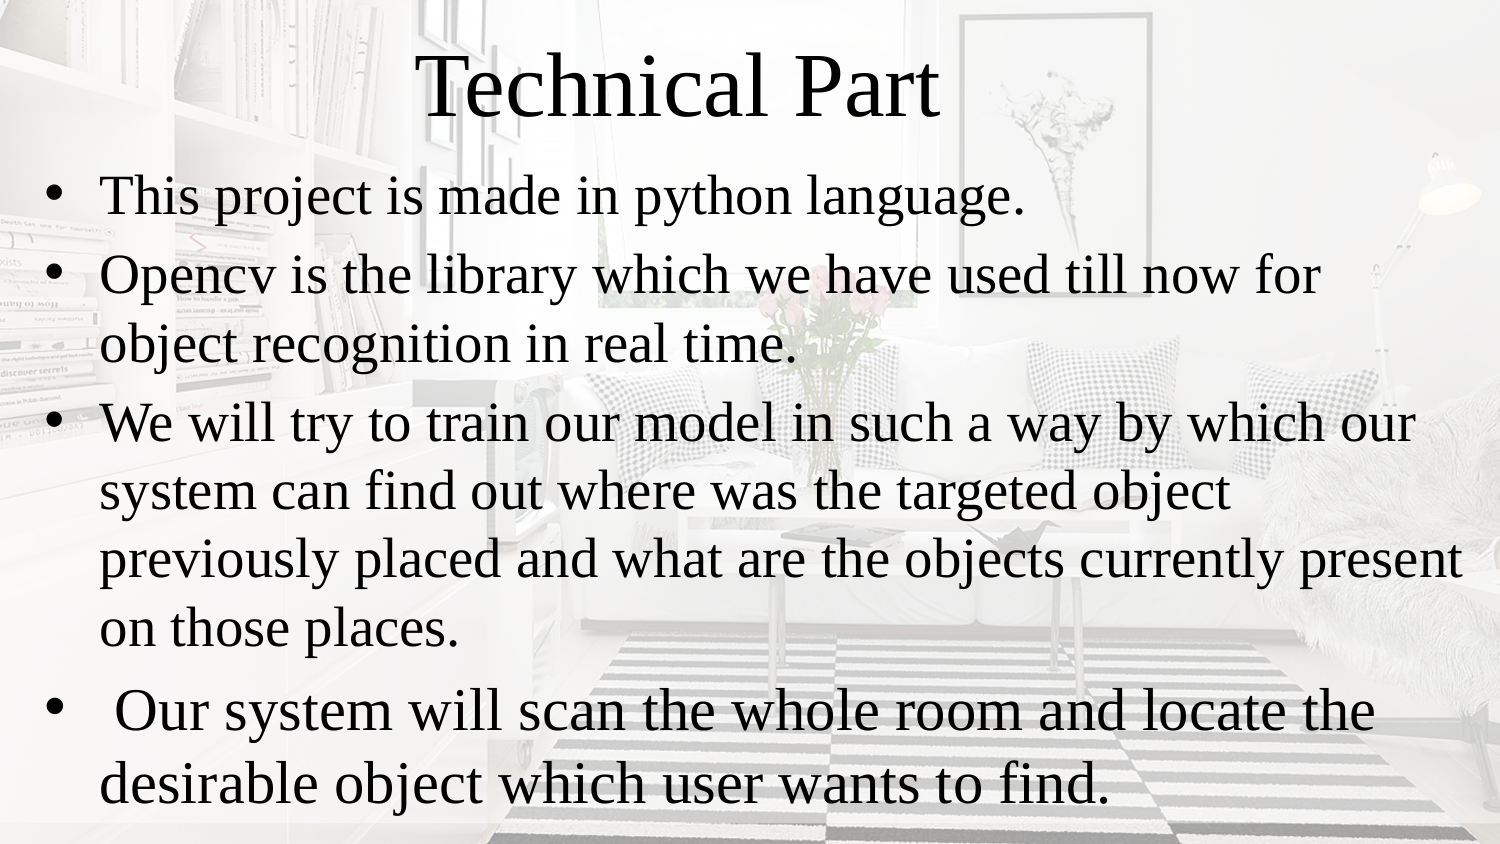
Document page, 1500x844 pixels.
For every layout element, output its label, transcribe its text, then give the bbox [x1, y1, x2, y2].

title Technical Part [75, 33, 1282, 127]
text_box [0, 0, 1500, 826]
list This project is made in python language. Opencv is the library which we have used till now for object recognition in real time. We will try to train our model in such a way by which our system can find out where was the targeted object previously placed and what are the objects currently present on those places. Our system will scan the whole room and locate the desirable object which user wants to find. [29, 150, 1483, 824]
